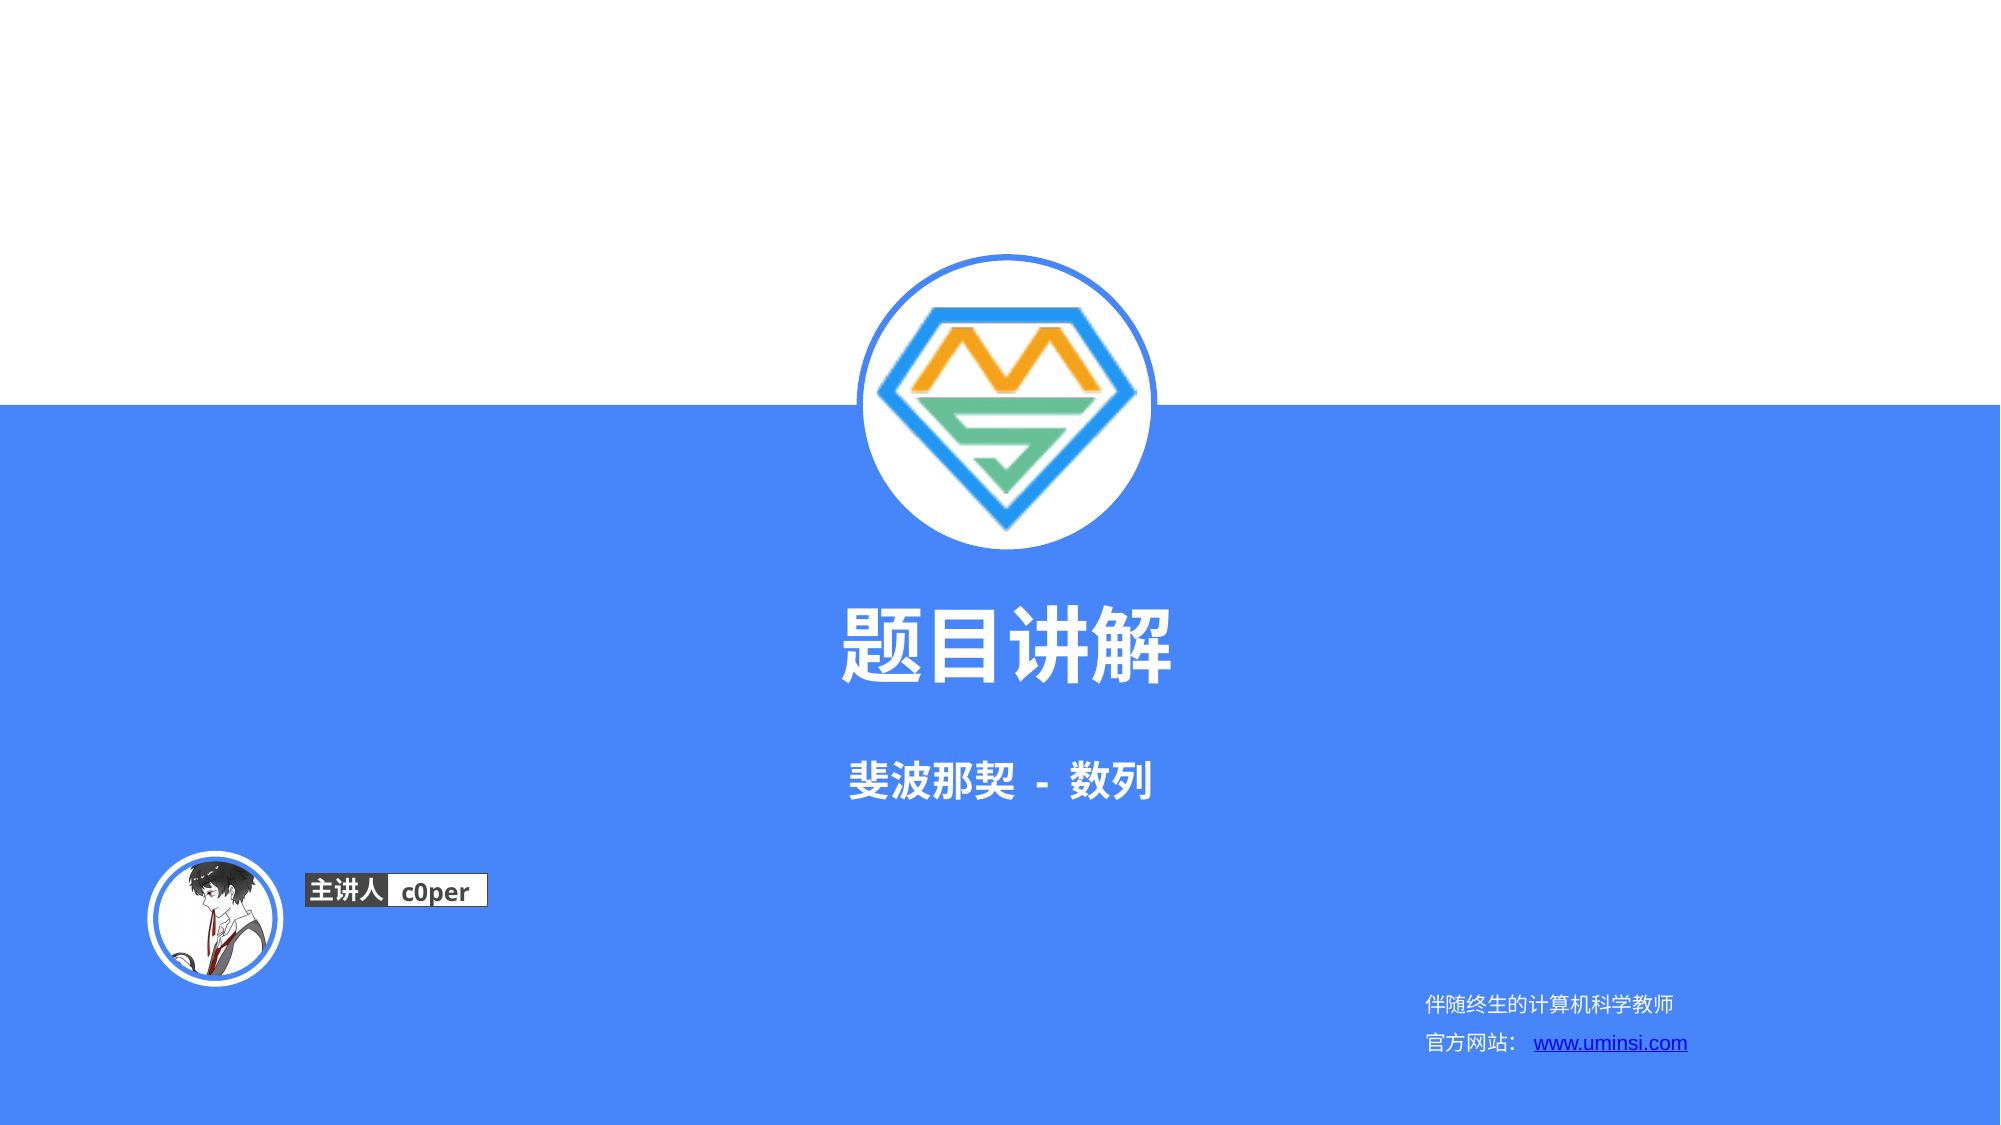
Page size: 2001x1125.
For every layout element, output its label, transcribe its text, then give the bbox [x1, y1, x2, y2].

list 斐波那契 - 数列 [651, 755, 1352, 829]
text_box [859, 257, 1155, 553]
title 题目讲解 [555, 543, 1459, 755]
text_box 主讲人 [302, 867, 398, 913]
text_box [0, 404, 2000, 1125]
text_box c0per [393, 868, 495, 914]
list 伴随终生的计算机科学教师 官方网站：www.uminsi.com [1416, 959, 1964, 1091]
text_box [150, 853, 281, 984]
